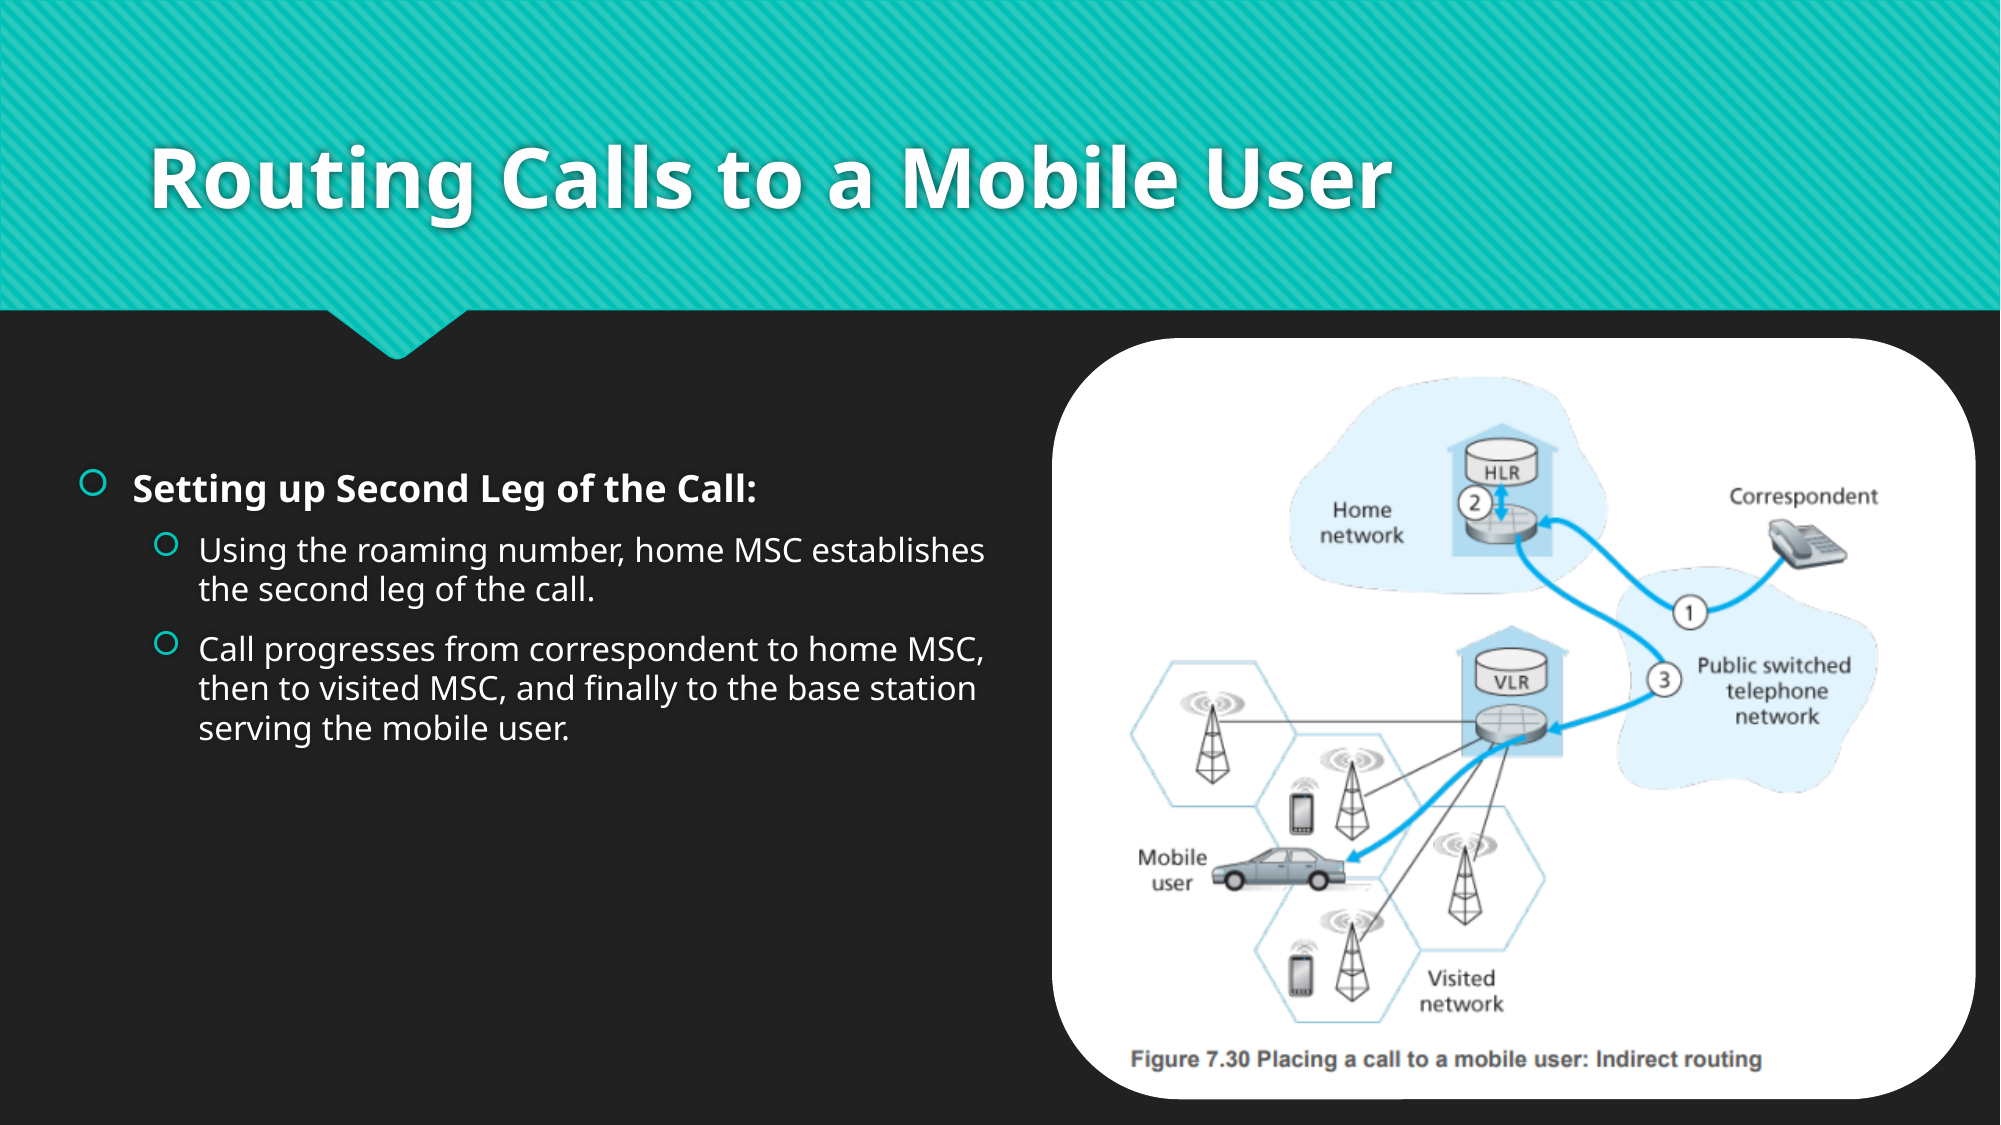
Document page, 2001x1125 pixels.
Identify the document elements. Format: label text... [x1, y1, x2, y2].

title Routing Calls to a Mobile User [132, 73, 1868, 233]
list Setting up Second Leg of the Call: Using the roaming number, home MSC establishes the second leg of the call. Call progresses from correspondent to home MSC, then to visited MSC, and finally to the base station serving the mobile user. [61, 258, 1053, 1019]
picture [1051, 337, 1976, 1100]
